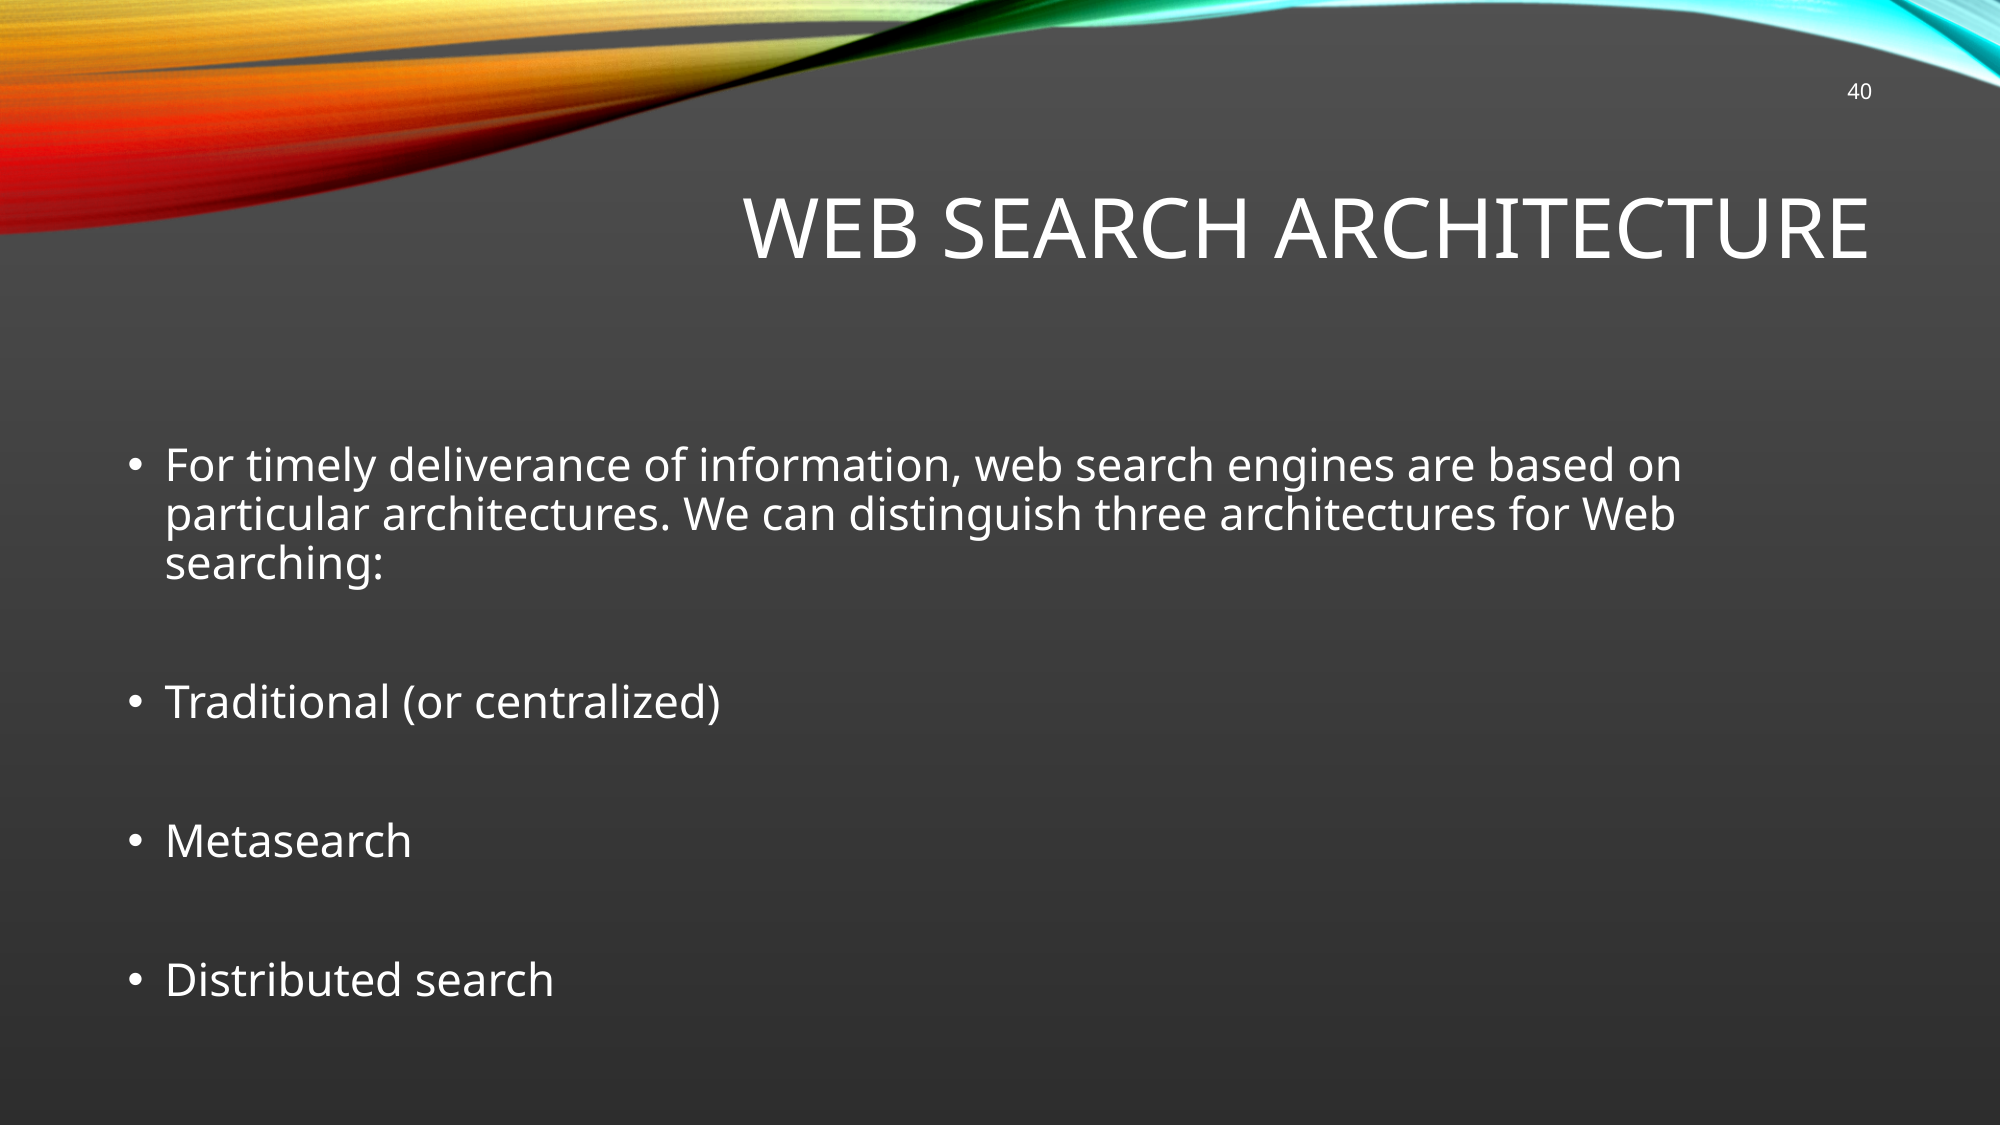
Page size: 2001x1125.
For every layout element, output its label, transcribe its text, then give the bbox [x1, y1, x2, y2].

title Web Search Architecture [474, 125, 1888, 338]
picture [0, 0, 2000, 237]
slide_number 40 [1437, 62, 1888, 123]
list For timely deliverance of information, web search engines are based on particular architectures. We can distinguish three architectures for Web searching: Traditional (or centralized) Metasearch Distributed search [112, 360, 1888, 1021]
